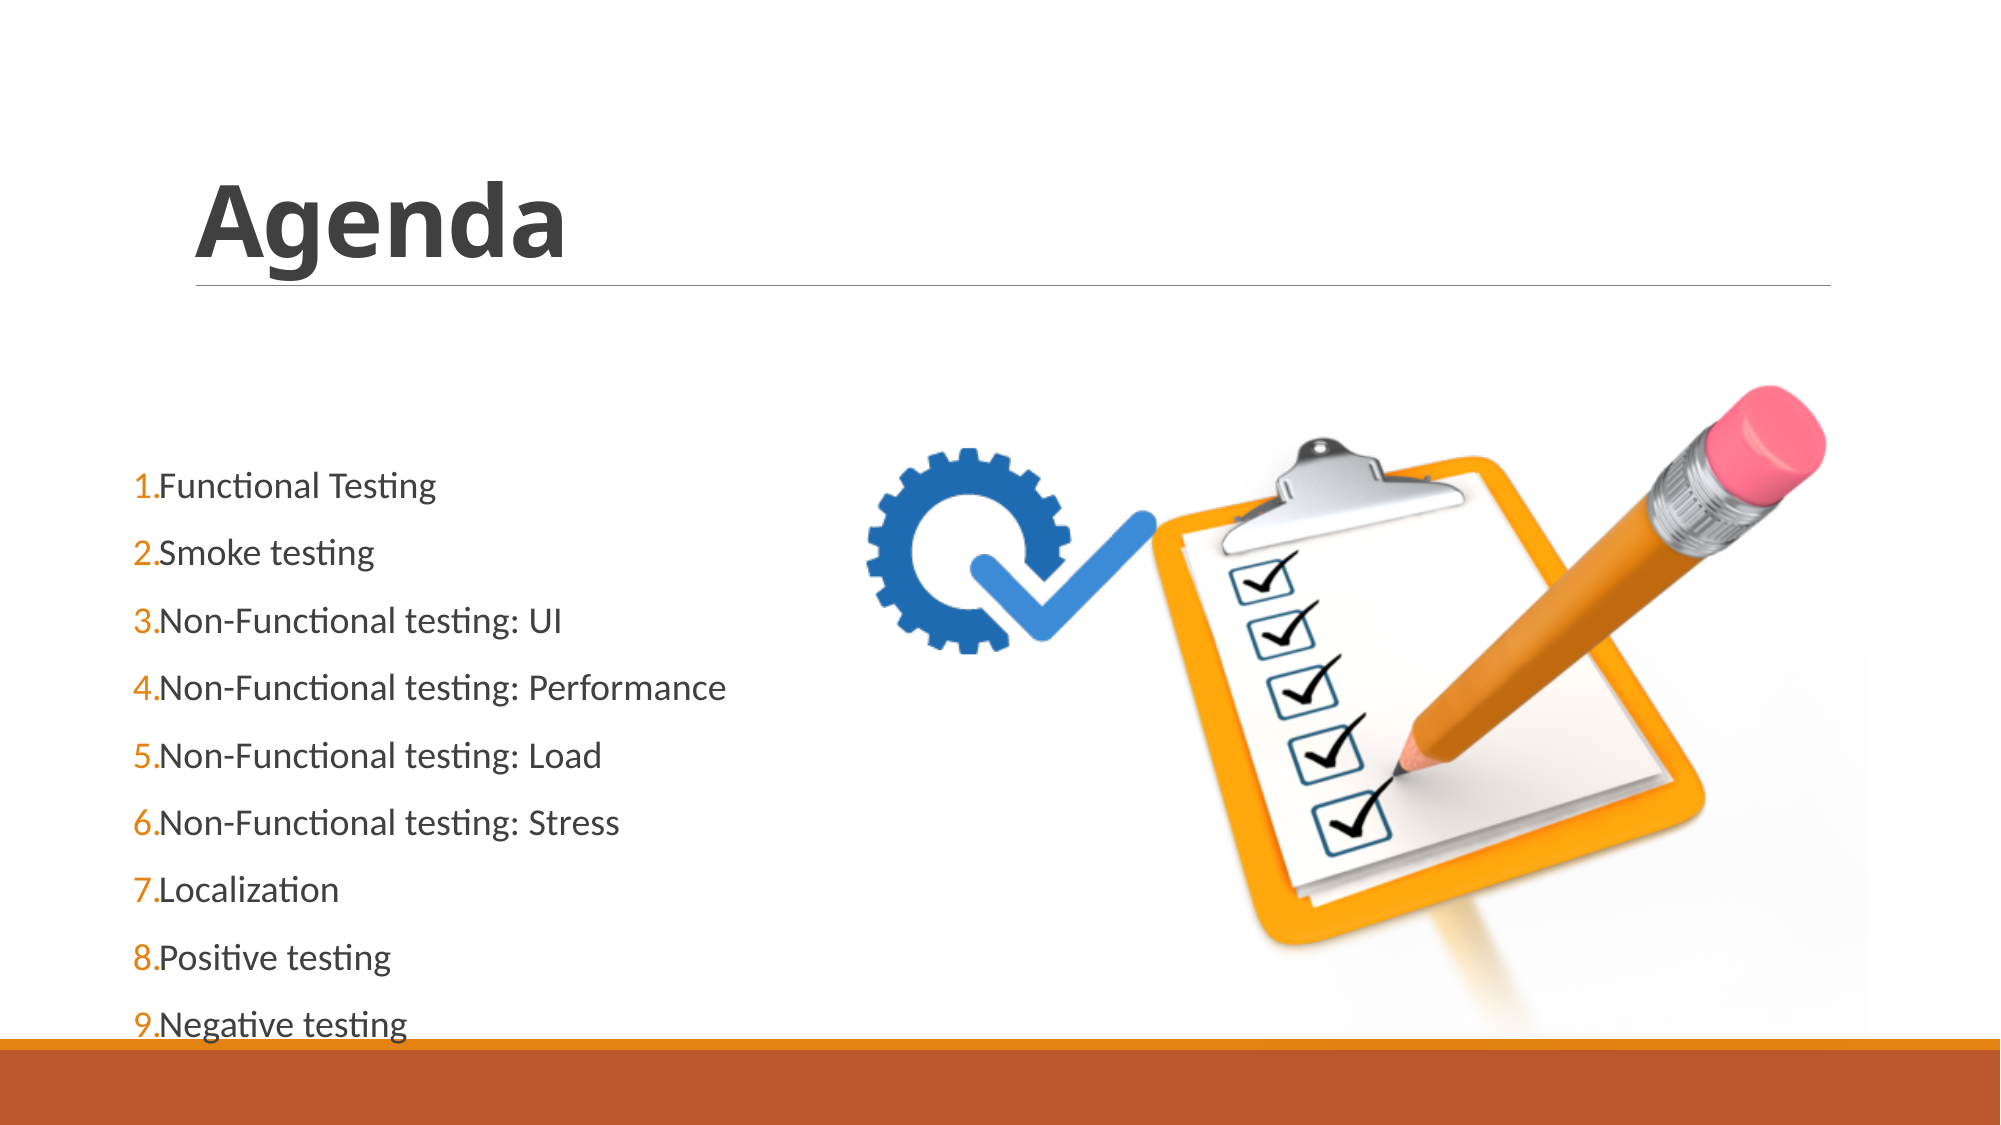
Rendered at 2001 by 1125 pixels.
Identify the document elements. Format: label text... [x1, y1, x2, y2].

picture [788, 369, 1868, 1056]
title Agenda [180, 47, 1830, 285]
list Functional Testing Smoke testing Non-Functional testing: UI Non-Functional testing: Performance Non-Functional testing: Load Non-Functional testing: Stress Localization Positive testing Negative testing [132, 458, 1082, 1055]
